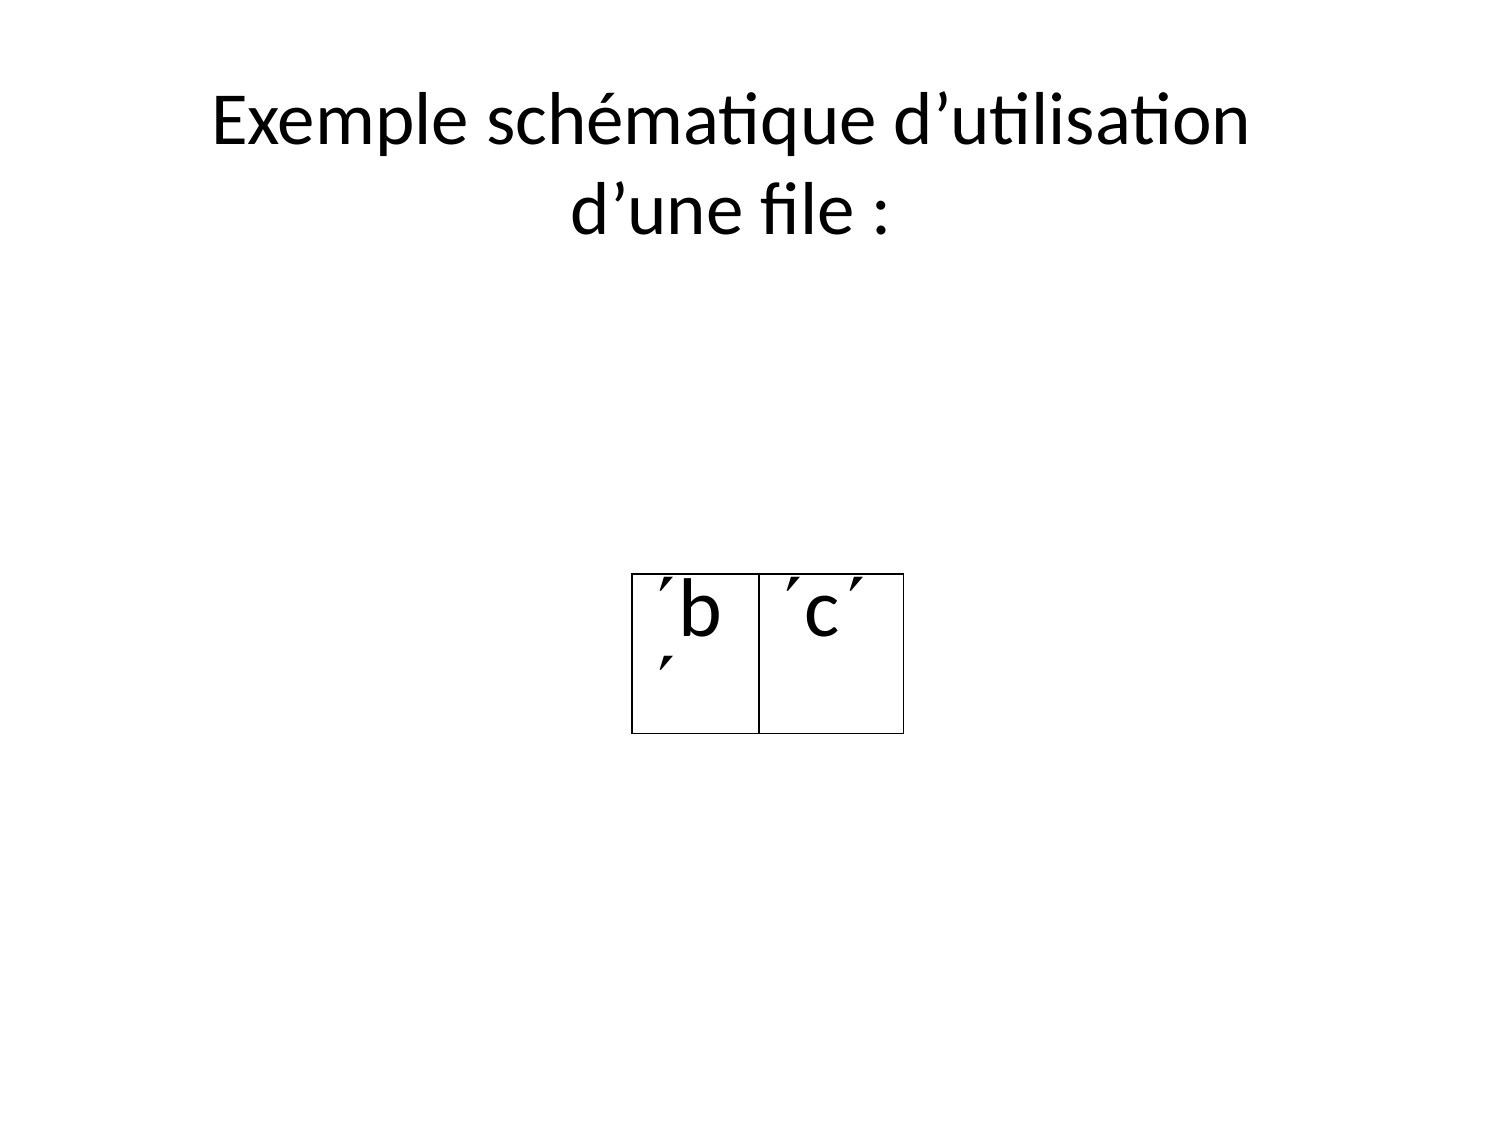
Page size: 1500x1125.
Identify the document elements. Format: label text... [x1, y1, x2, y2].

table_header b [633, 575, 758, 733]
table_header c [760, 575, 903, 733]
title Exemple schématique d’utilisation d’une file : [64, 66, 1415, 254]
